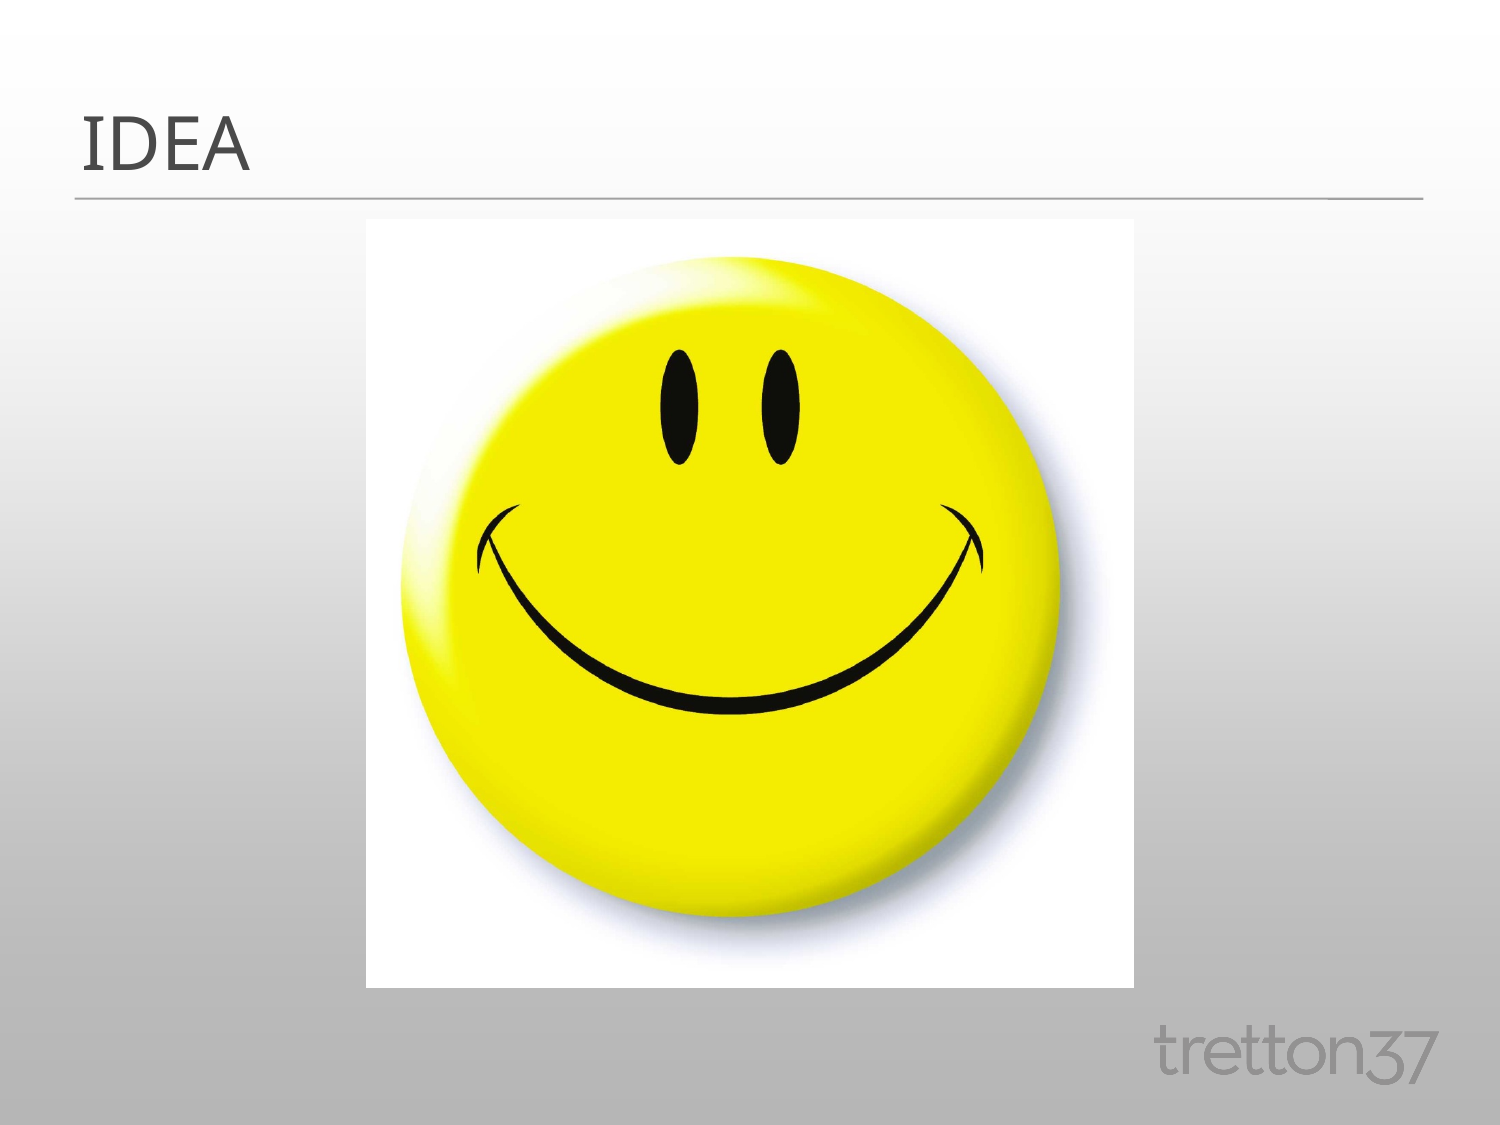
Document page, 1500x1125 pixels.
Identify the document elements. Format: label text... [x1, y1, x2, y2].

title IDEA [74, 0, 1424, 291]
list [365, 219, 1135, 988]
picture [0, 0, 1500, 1125]
